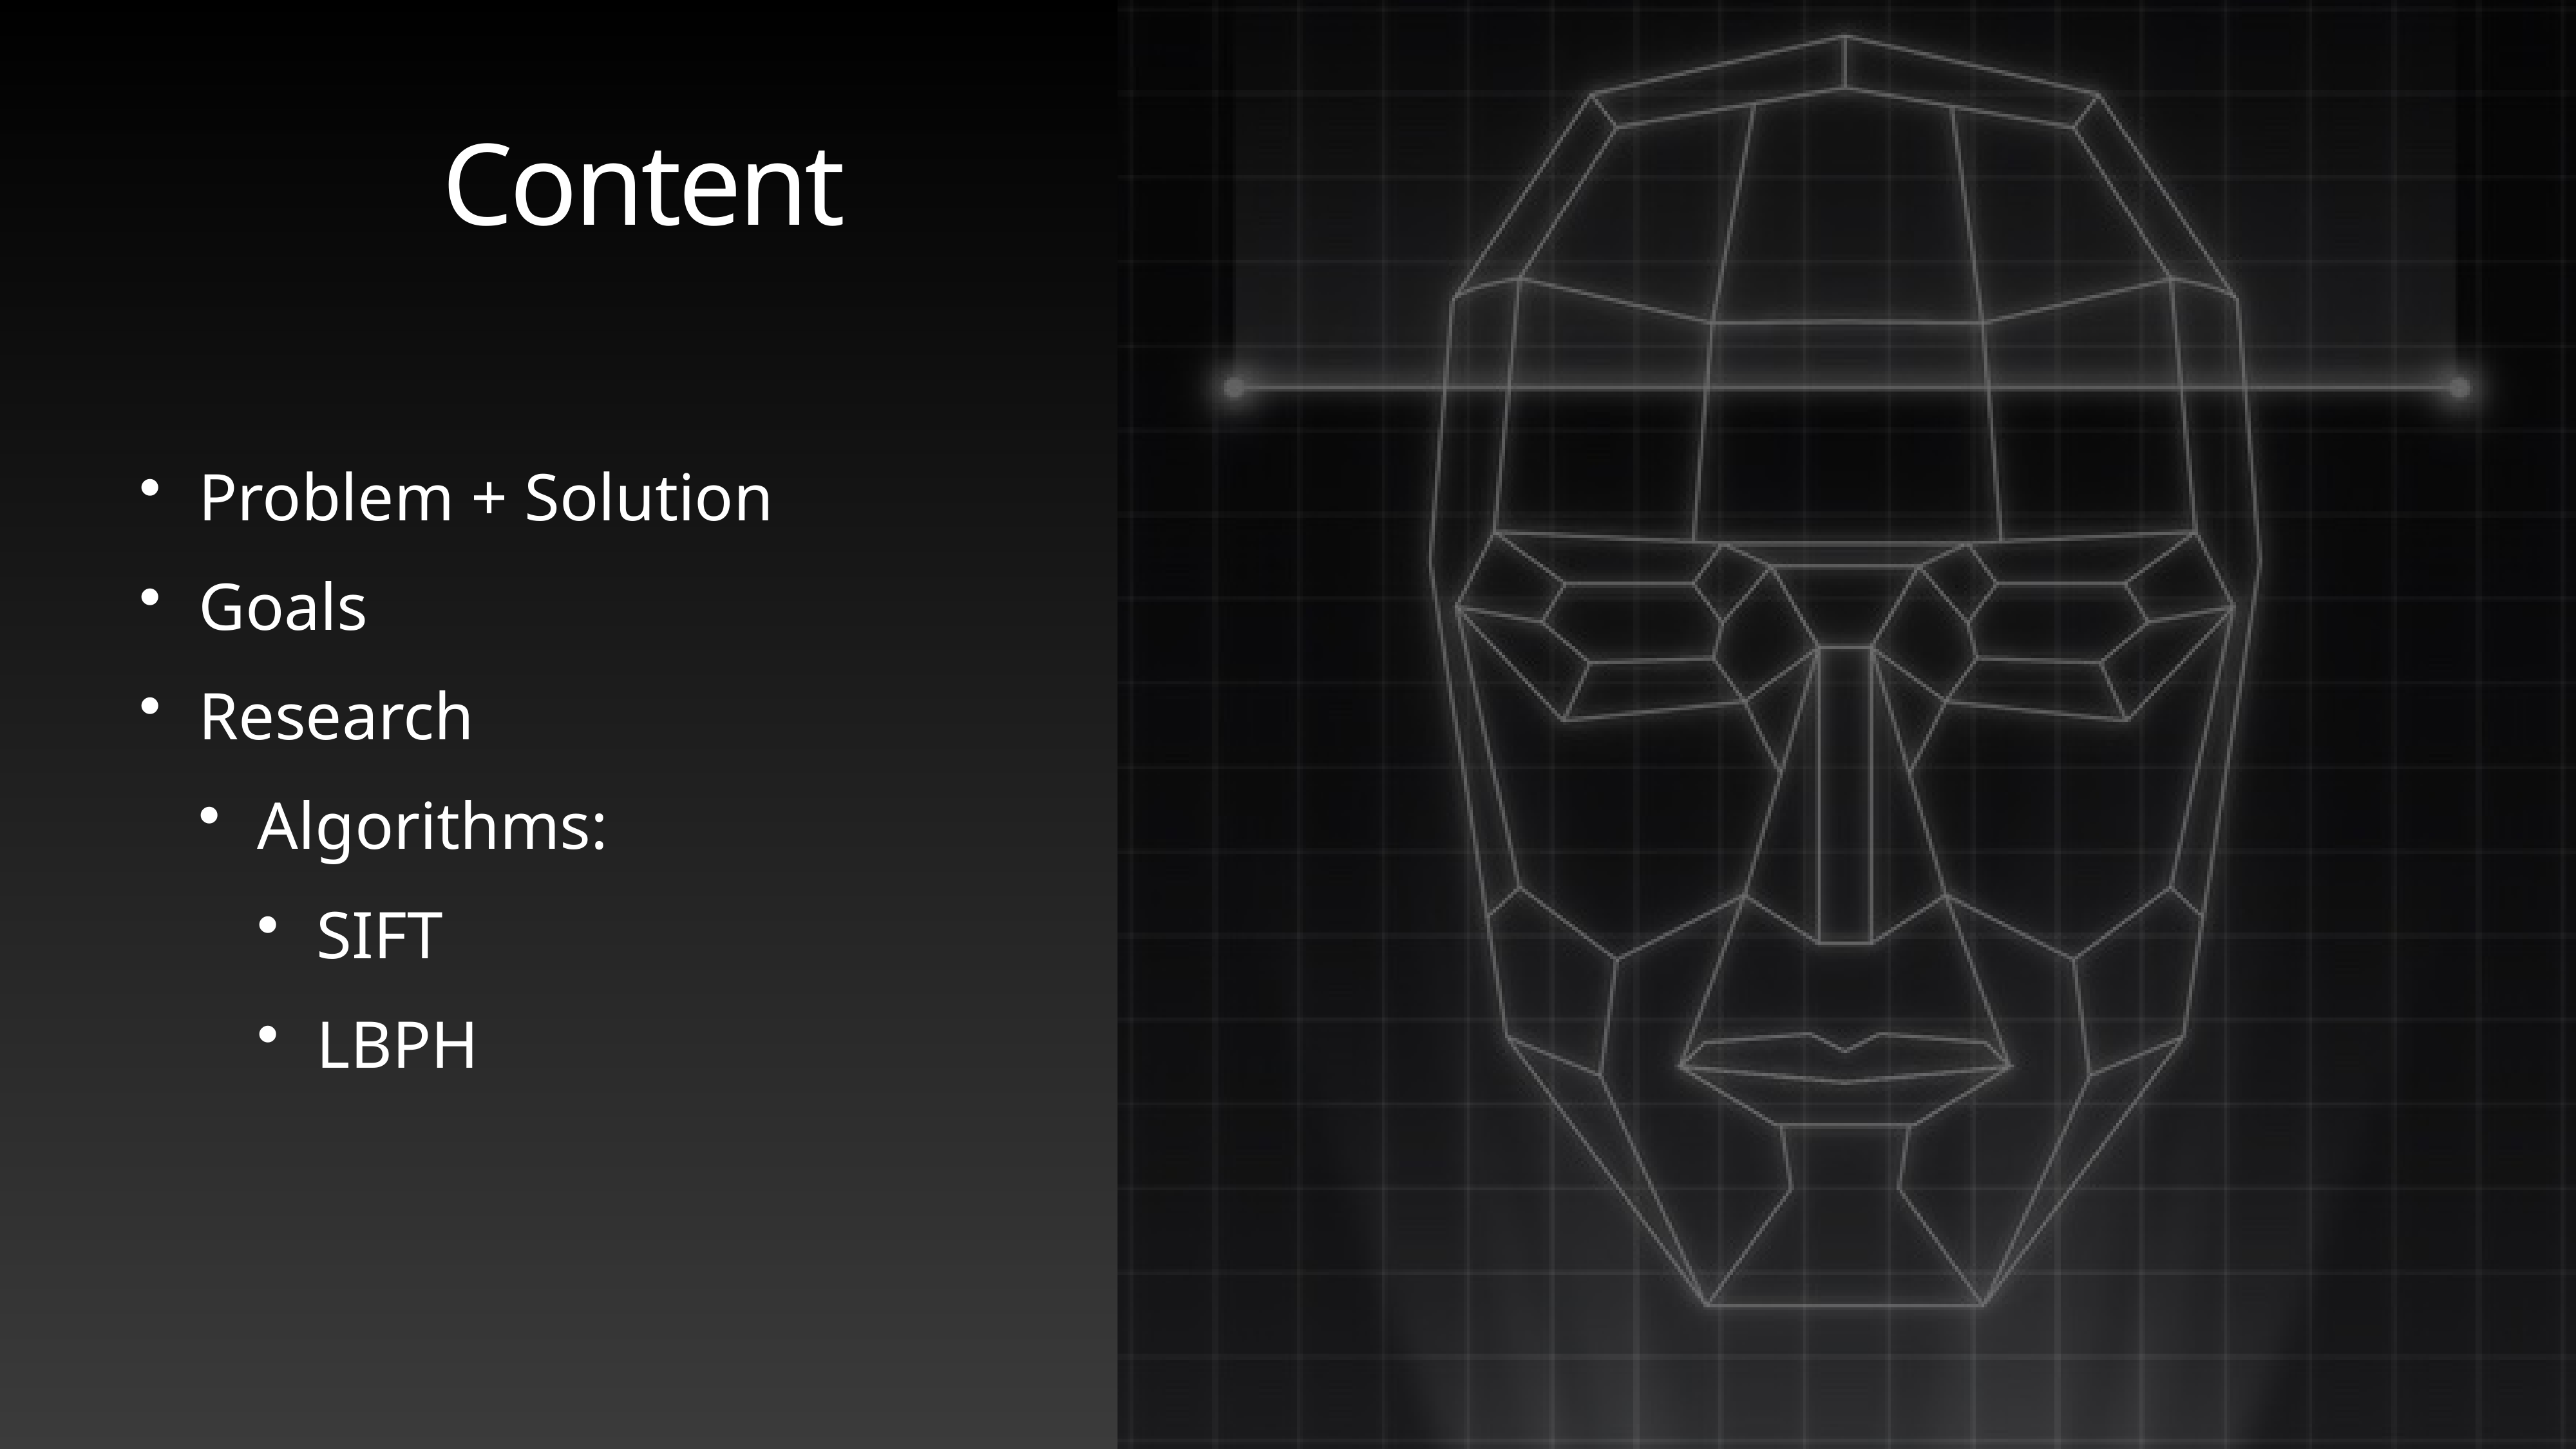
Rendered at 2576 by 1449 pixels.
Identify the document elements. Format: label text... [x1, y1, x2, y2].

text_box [1117, 0, 2576, 1449]
list Problem + Solution Goals Research Algorithms: SIFT LBPH [133, 450, 1117, 1342]
title Content [133, 88, 1117, 253]
